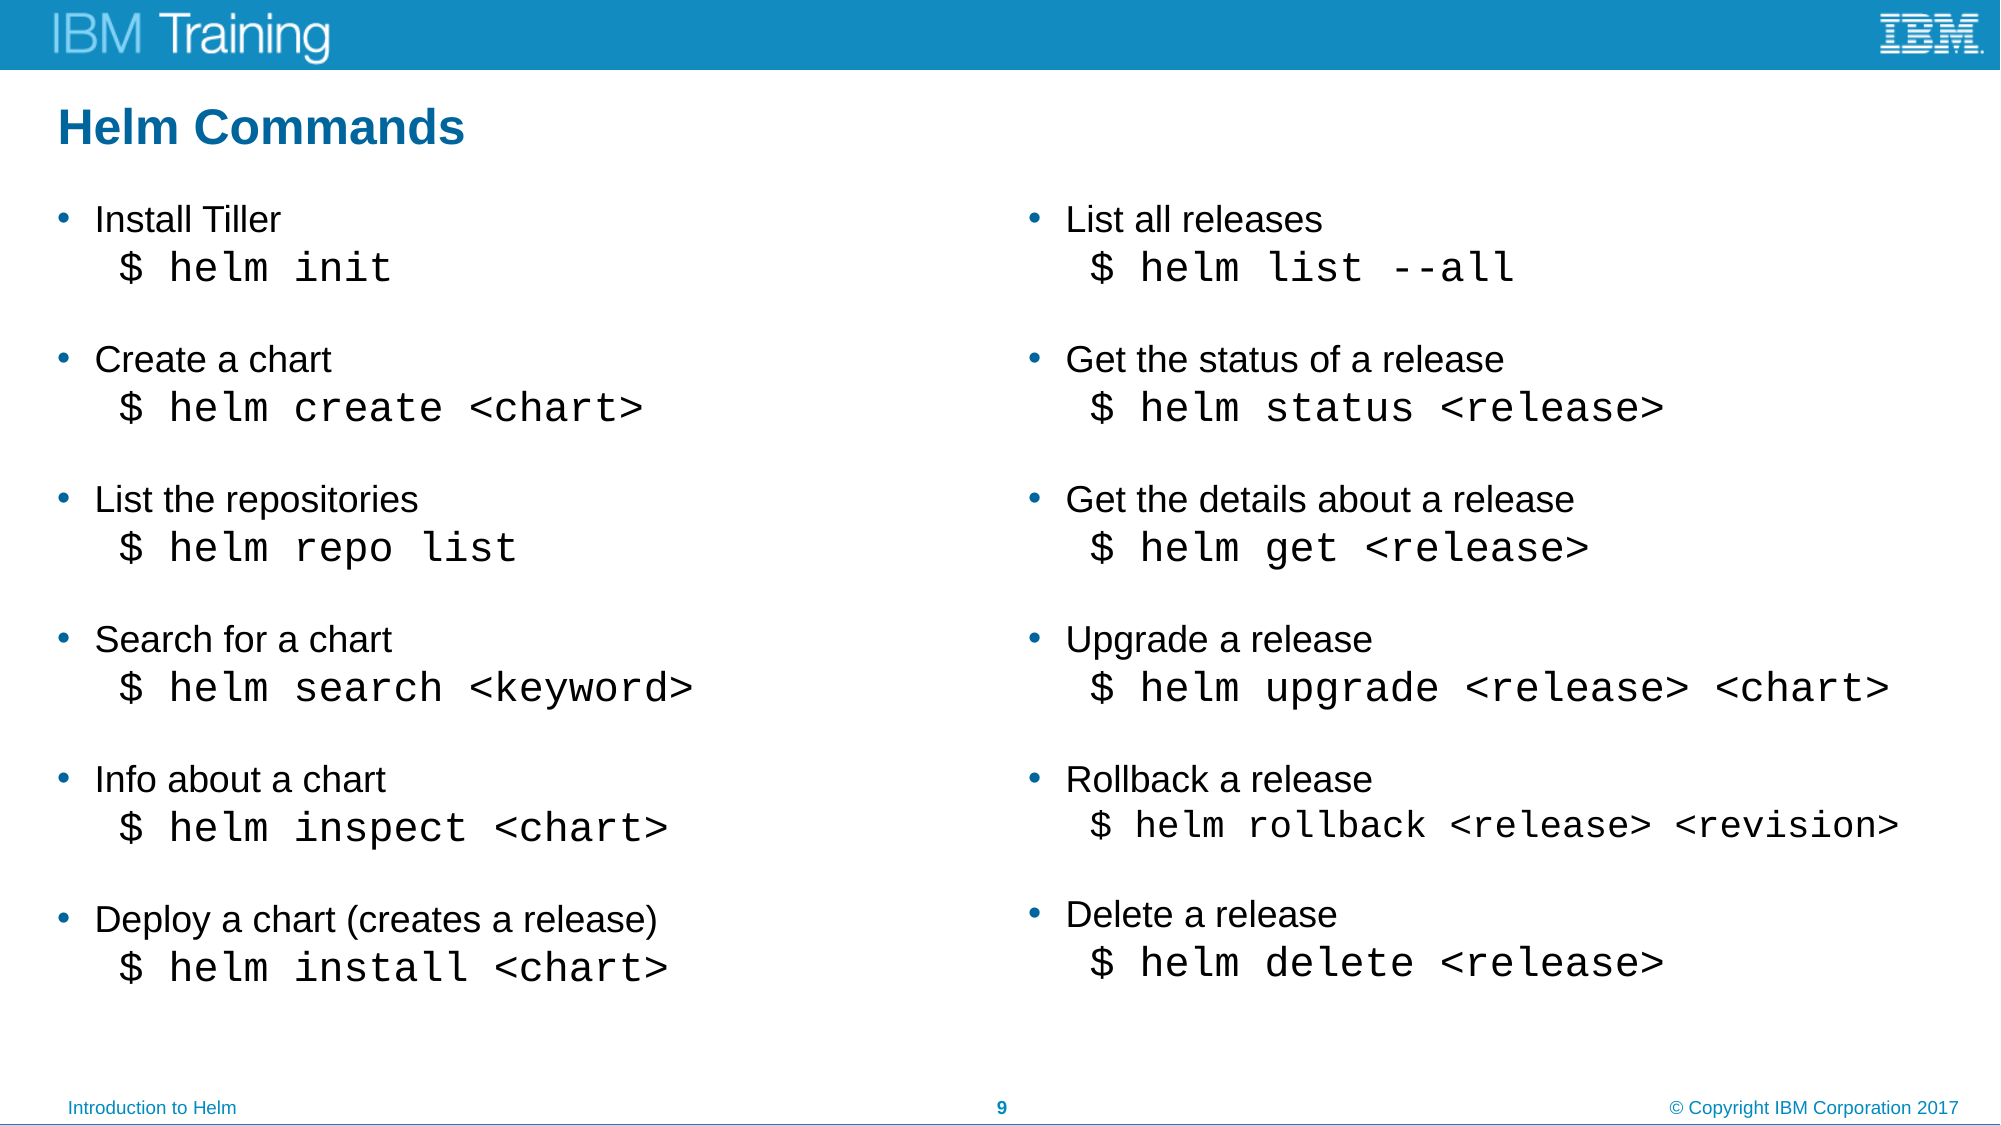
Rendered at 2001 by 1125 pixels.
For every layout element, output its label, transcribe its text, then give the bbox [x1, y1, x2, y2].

list List all releases $ helm list --all Get the status of a release $ helm status <release> Get the details about a release $ helm get <release> Upgrade a release $ helm upgrade <release> <chart> Rollback a release $ helm rollback <release> <revision> Delete a release $ helm delete <release> [1013, 191, 1945, 1073]
footer © Copyright IBM Corporation 2017 [1658, 1096, 1974, 1125]
picture [0, 0, 2000, 70]
list Install Tiller $ helm init Create a chart $ helm create <chart> List the repositories $ helm repo list Search for a chart $ helm search <keyword> Info about a chart $ helm inspect <chart> Deploy a chart (creates a release) $ helm install <chart> [41, 191, 974, 1073]
title Helm Commands [42, 90, 1978, 166]
slide_number 9 [914, 1096, 1096, 1124]
